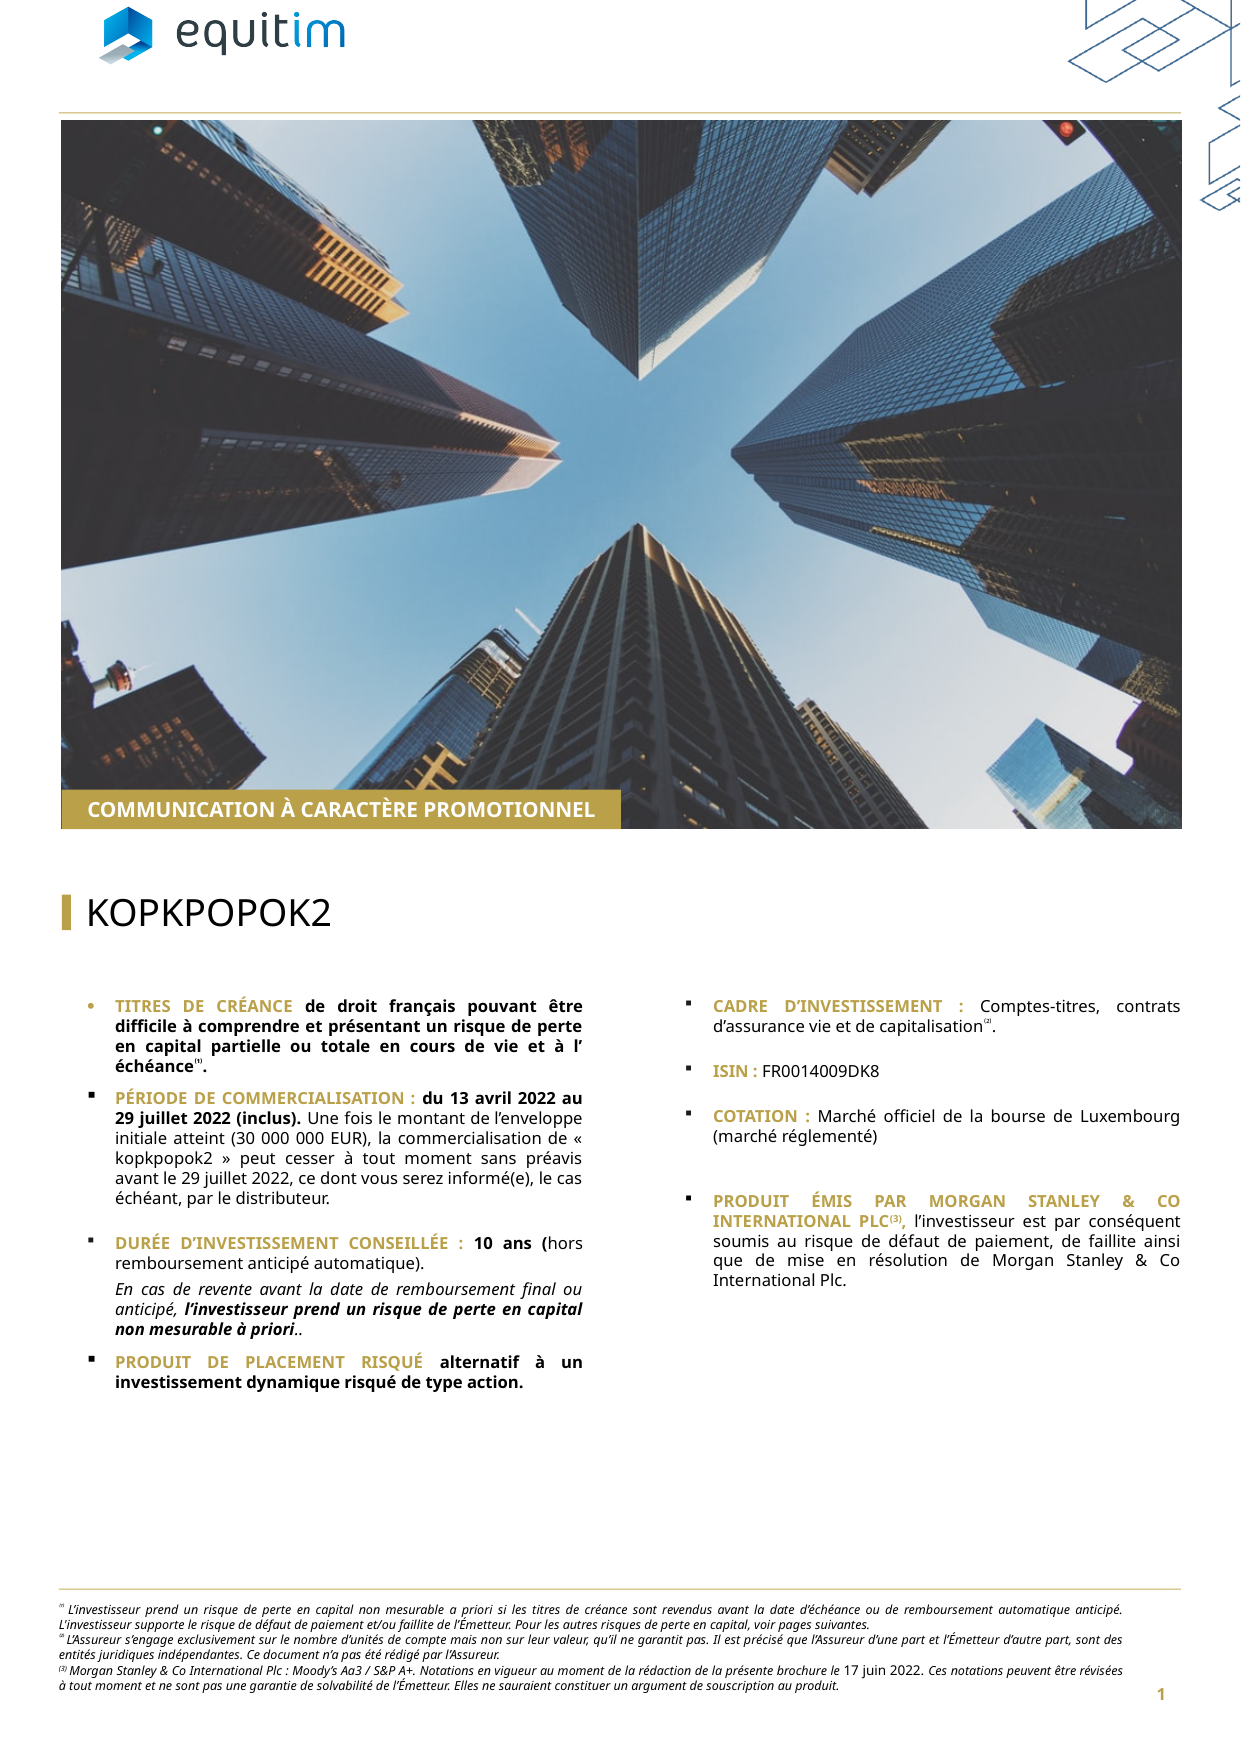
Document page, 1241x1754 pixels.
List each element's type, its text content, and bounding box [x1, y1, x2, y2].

picture [77, 0, 367, 80]
text_box Titres de créance de droit français pouvant être difficile à comprendre et présentant un risque de perte en capital partielle ou totale en cours de vie et à l’ échéance⁽¹⁾. Période de commercialisation : du 13 avril 2022 au 29 juillet 2022 (inclus). Une fois le montant de l’enveloppe initiale atteint (30 000 000 EUR), la commercialisation de « kopkpopok2 » peut cesser à tout moment sans préavis avant le 29 juillet 2022, ce dont vous serez informé(e), le cas échéant, par le distributeur. Durée d’investissement conseillée : 10 ans (hors remboursement anticipé automatique). En cas de revente avant la date de remboursement final ou anticipé, l’investisseur prend un risque de perte en capital non mesurable à priori.. Produit de placement risqué alternatif à un investissement dynamique risqué de type action. [87, 995, 584, 1392]
text_box KOPKPOPOK2 [70, 856, 1132, 973]
text_box [61, 894, 71, 931]
text_box ⁽¹⁾ L’investisseur prend un risque de perte en capital non mesurable a priori si les titres de créance sont revendus avant la date d’échéance ou de remboursement automatique anticipé. L'investisseur supporte le risque de défaut de paiement et/ou faillite de l’Émetteur. Pour les autres risques de perte en capital, voir pages suivantes. ⁽²⁾ L’Assureur s’engage exclusivement sur le nombre d’unités de compte mais non sur leur valeur, qu’il ne garantit pas. Il est précisé que l’Assureur d’une part et l’Émetteur d’autre part, sont des entités juridiques indépendantes. Ce document n’a pas été rédigé par l’Assureur. (3) Morgan Stanley & Co International Plc : Moody’s Aa3 / S&P A+. Notations en vigueur au moment de la rédaction de la présente brochure le 17 juin 2022. Ces notations peuvent être révisées à tout moment et ne sont pas une garantie de solvabilité de l’Émetteur. Elles ne sauraient constituer un argument de souscription au produit. [59, 1601, 1123, 1694]
picture [61, 0, 1241, 829]
text_box Cadre d’investissement : Comptes-titres, contrats d’assurance vie et de capitalisation⁽²⁾. ISIN : FR0014009DK8 Cotation : Marché officiel de la bourse de Luxembourg (marché réglementé) Produit émis par morgan stanley & co international PLC(3), l’investisseur est par conséquent soumis au risque de défaut de paiement, de faillite ainsi que de mise en résolution de Morgan Stanley & Co International Plc. [684, 995, 1181, 1311]
slide_number 1 [1122, 1664, 1182, 1728]
